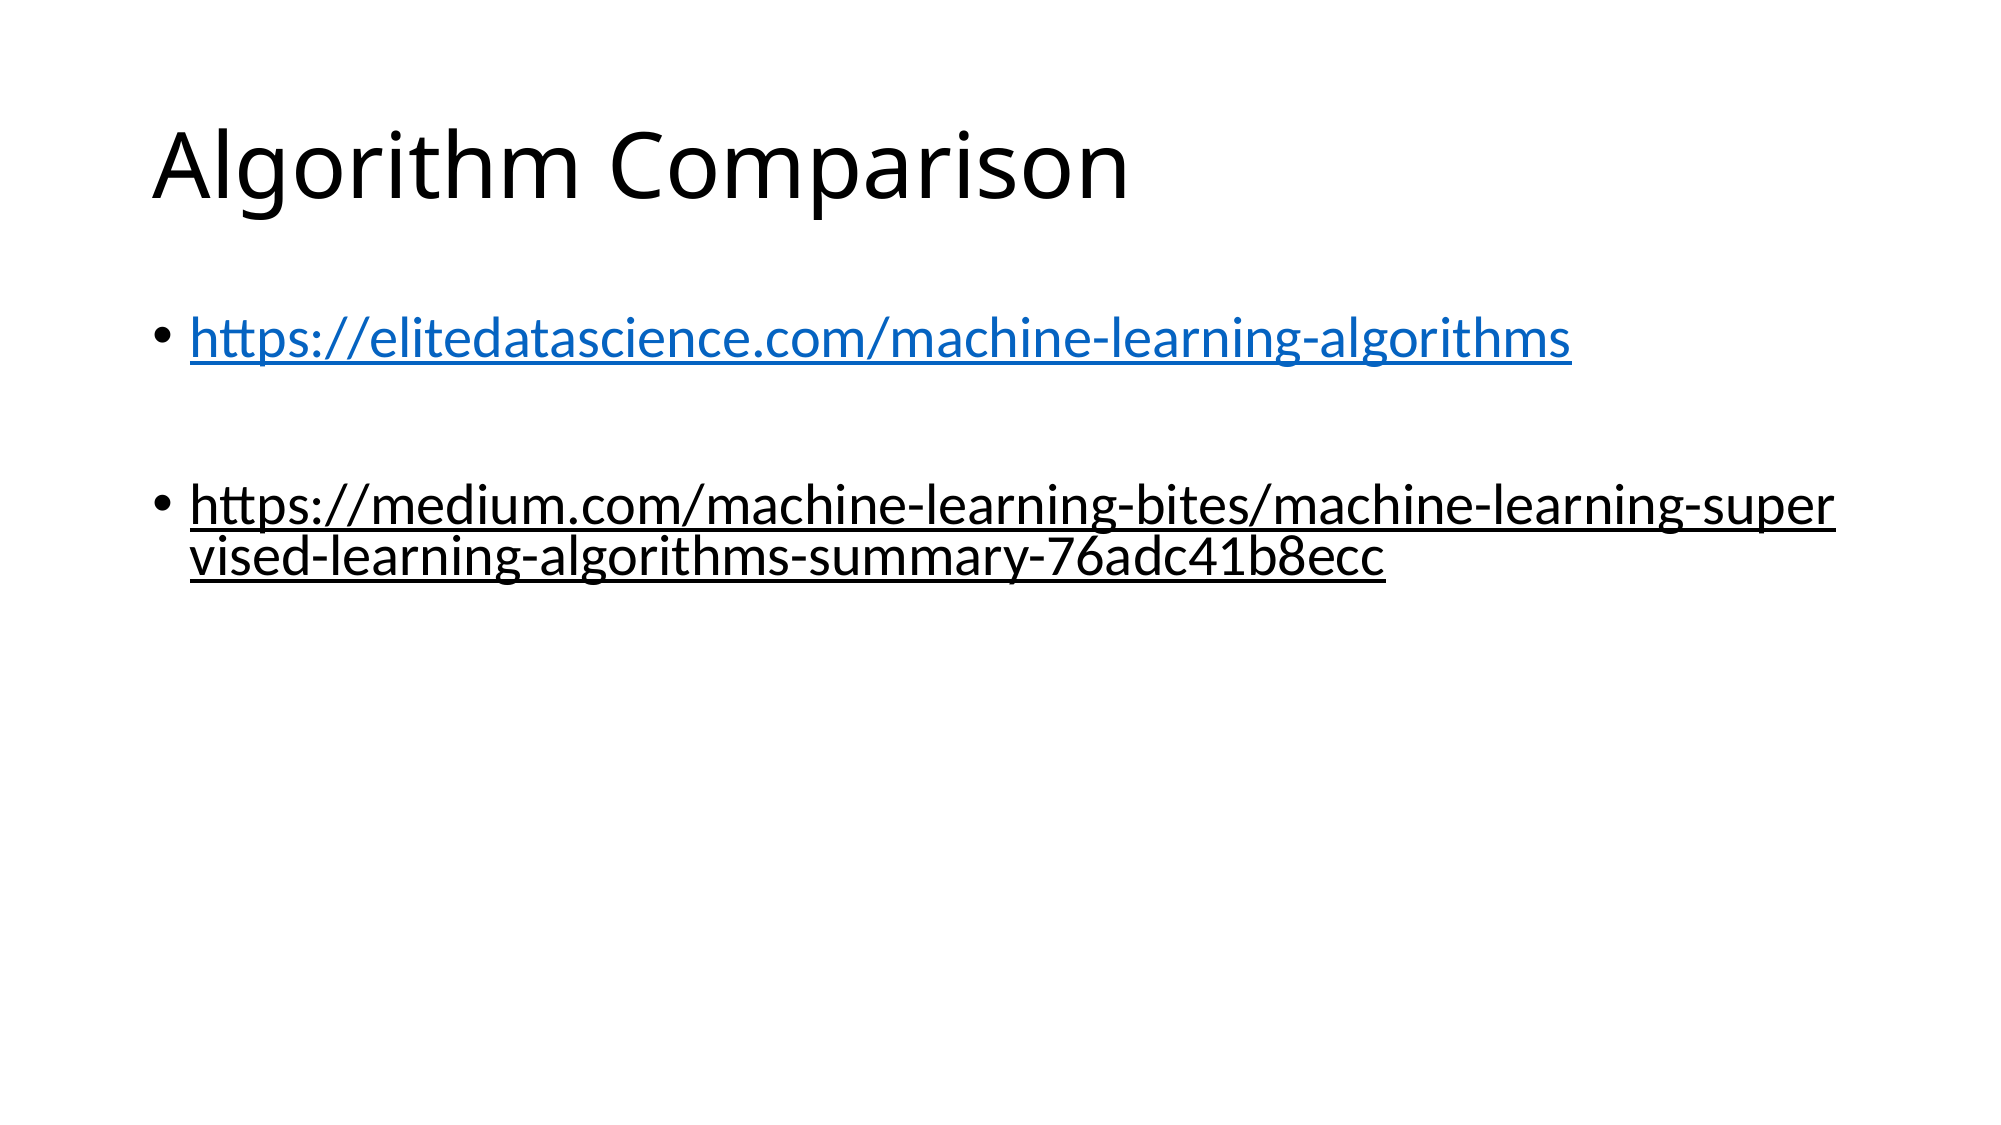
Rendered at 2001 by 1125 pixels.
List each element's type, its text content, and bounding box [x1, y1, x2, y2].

title Algorithm Comparison [137, 59, 1863, 278]
list https://elitedatascience.com/machine-learning-algorithms https://medium.com/machine-learning-bites/machine-learning-supervised-learning-algorithms-summary-76adc41b8ecc [137, 299, 1863, 1014]
